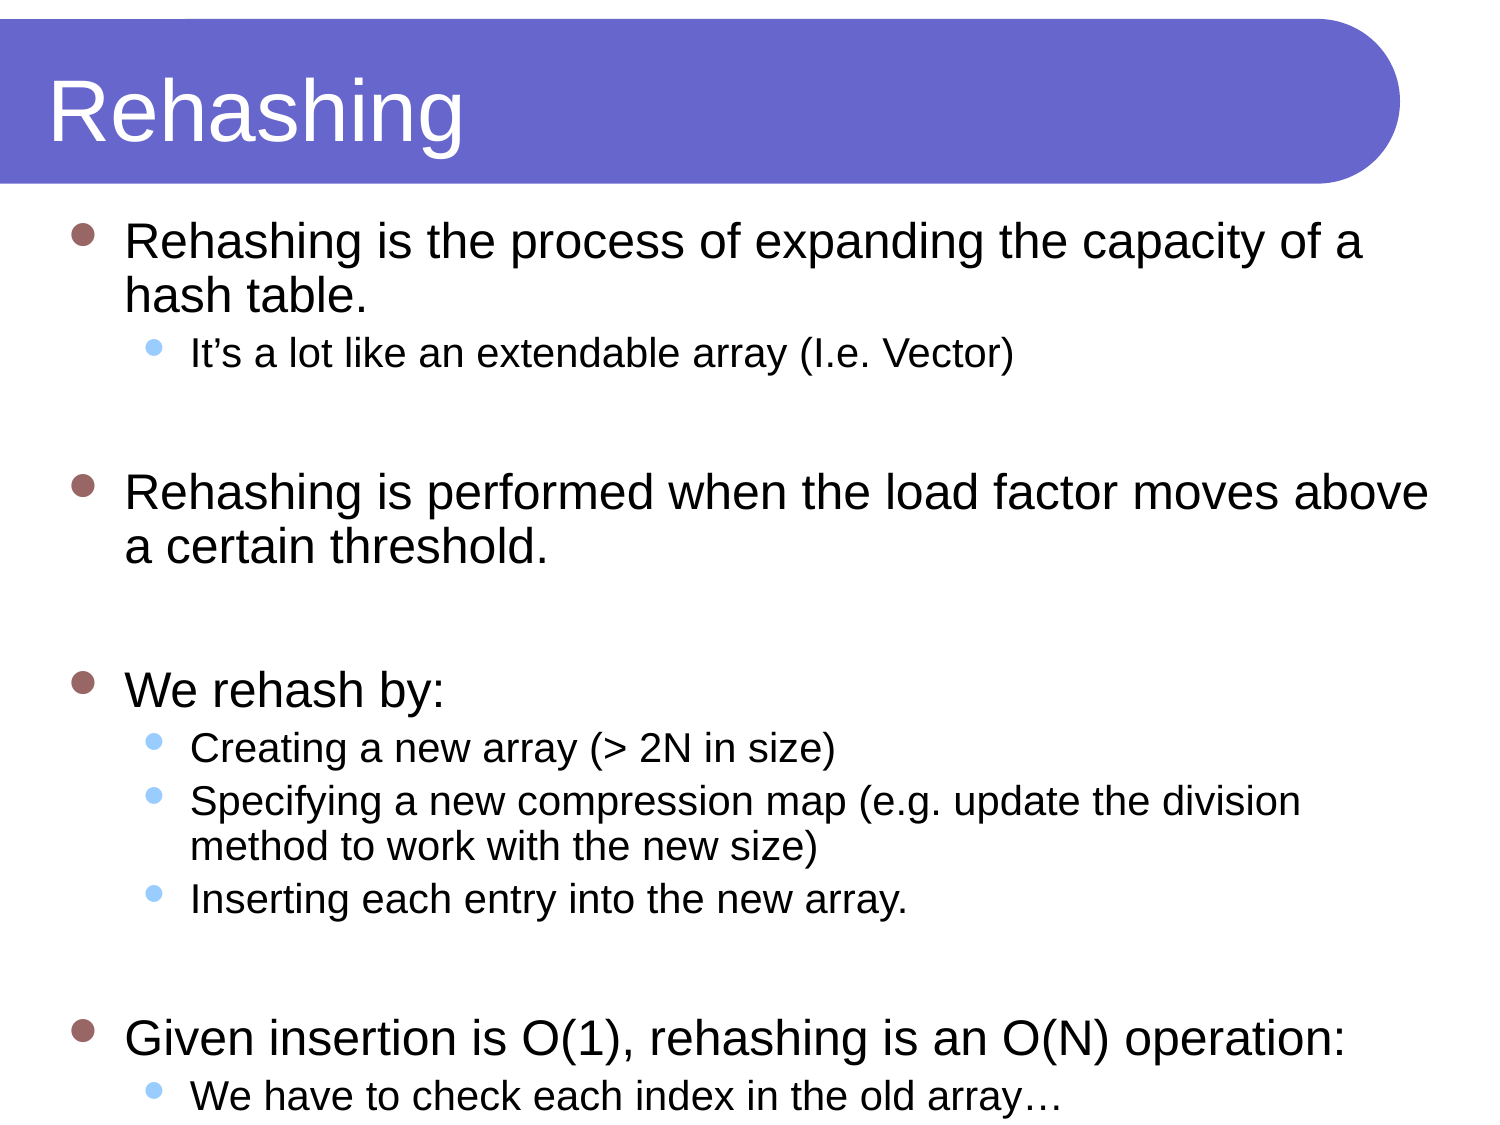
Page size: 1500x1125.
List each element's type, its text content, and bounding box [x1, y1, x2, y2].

title Rehashing [31, 31, 1348, 182]
list Rehashing is the process of expanding the capacity of a hash table. It’s a lot like an extendable array (I.e. Vector) Rehashing is performed when the load factor moves above a certain threshold. We rehash by: Creating a new array (> 2N in size) Specifying a new compression map (e.g. update the division method to work with the new size) Inserting each entry into the new array. Given insertion is O(1), rehashing is an O(N) operation: We have to check each index in the old array… [52, 207, 1448, 1071]
